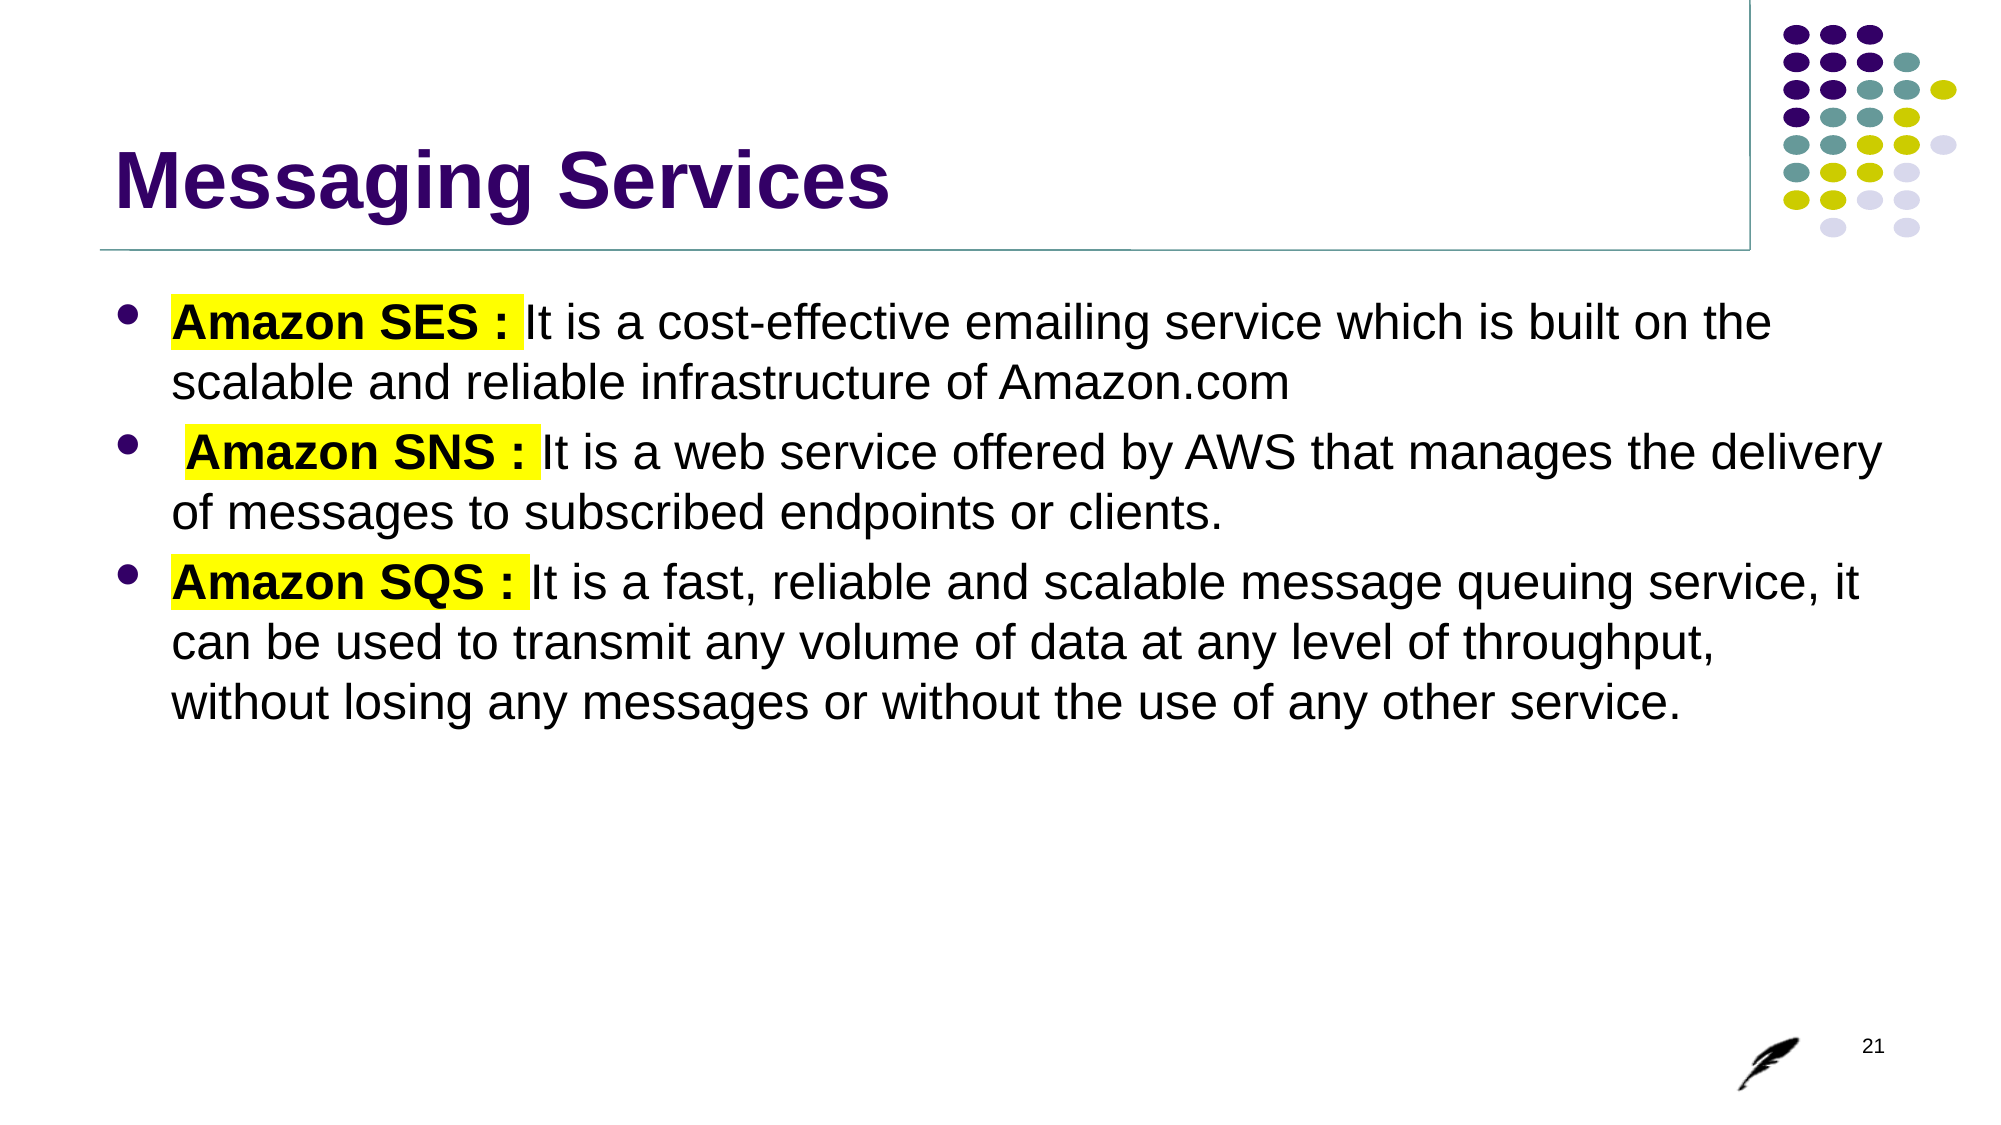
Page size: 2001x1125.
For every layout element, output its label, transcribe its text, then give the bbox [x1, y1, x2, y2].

slide_number 21 [1433, 1025, 1900, 1100]
title Messaging Services [99, 20, 1750, 233]
list Amazon SES : It is a cost-effective emailing service which is built on the scalable and reliable infrastructure of Amazon.com Amazon SNS : It is a web service offered by AWS that manages the delivery of messages to subscribed endpoints or clients. Amazon SQS : It is a fast, reliable and scalable message queuing service, it can be used to transmit any volume of data at any level of throughput, without losing any messages or without the use of any other service. [99, 282, 1900, 1006]
